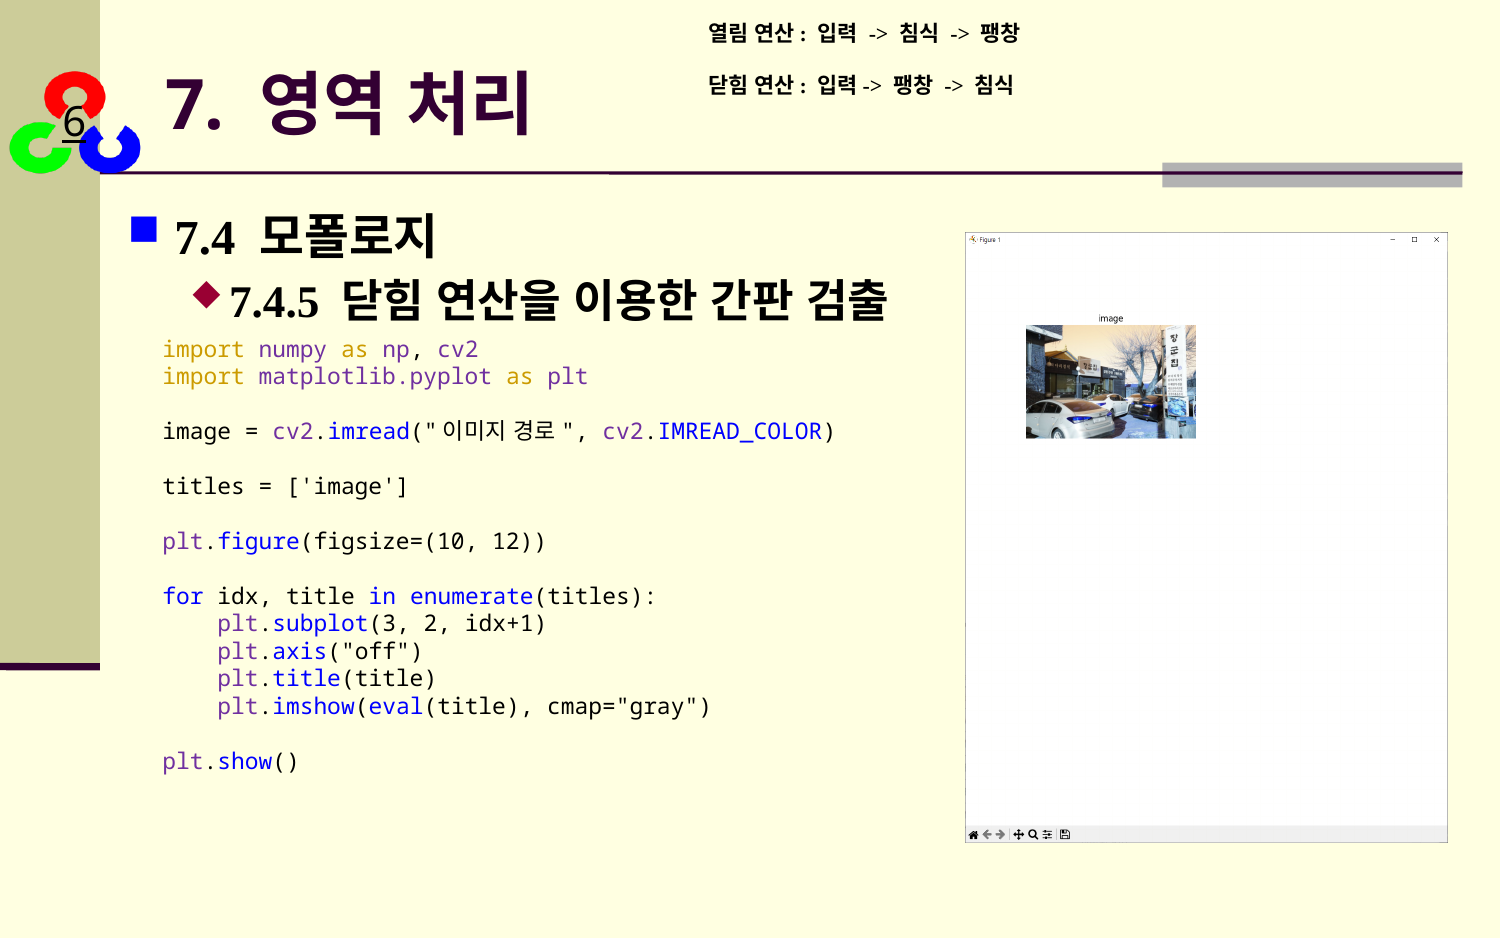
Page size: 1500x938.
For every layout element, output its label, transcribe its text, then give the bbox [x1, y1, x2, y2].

list 7.4 모폴로지 7.4.5 닫힘 연산을 이용한 간판 검출 [112, 197, 1463, 876]
title 7. 영역 처리 [149, 37, 1463, 167]
text_box 열림 연산: 입력 -> 침식 -> 팽창 닫힘 연산: 입력-> 팽창 -> 침식 [693, 12, 1036, 106]
picture [964, 232, 1448, 844]
picture [0, 62, 149, 179]
text_box import numpy as np, cv2 import matplotlib.pyplot as plt image = cv2.imread("이미지 경로", cv2.IMREAD_COLOR) titles = ['image'] plt.figure(figsize=(10, 12)) for idx, title in enumerate(titles): plt.subplot(3, 2, idx+1) plt.axis("off") plt.title(title) plt.imshow(eval(title), cmap="gray") plt.show() [147, 326, 959, 782]
